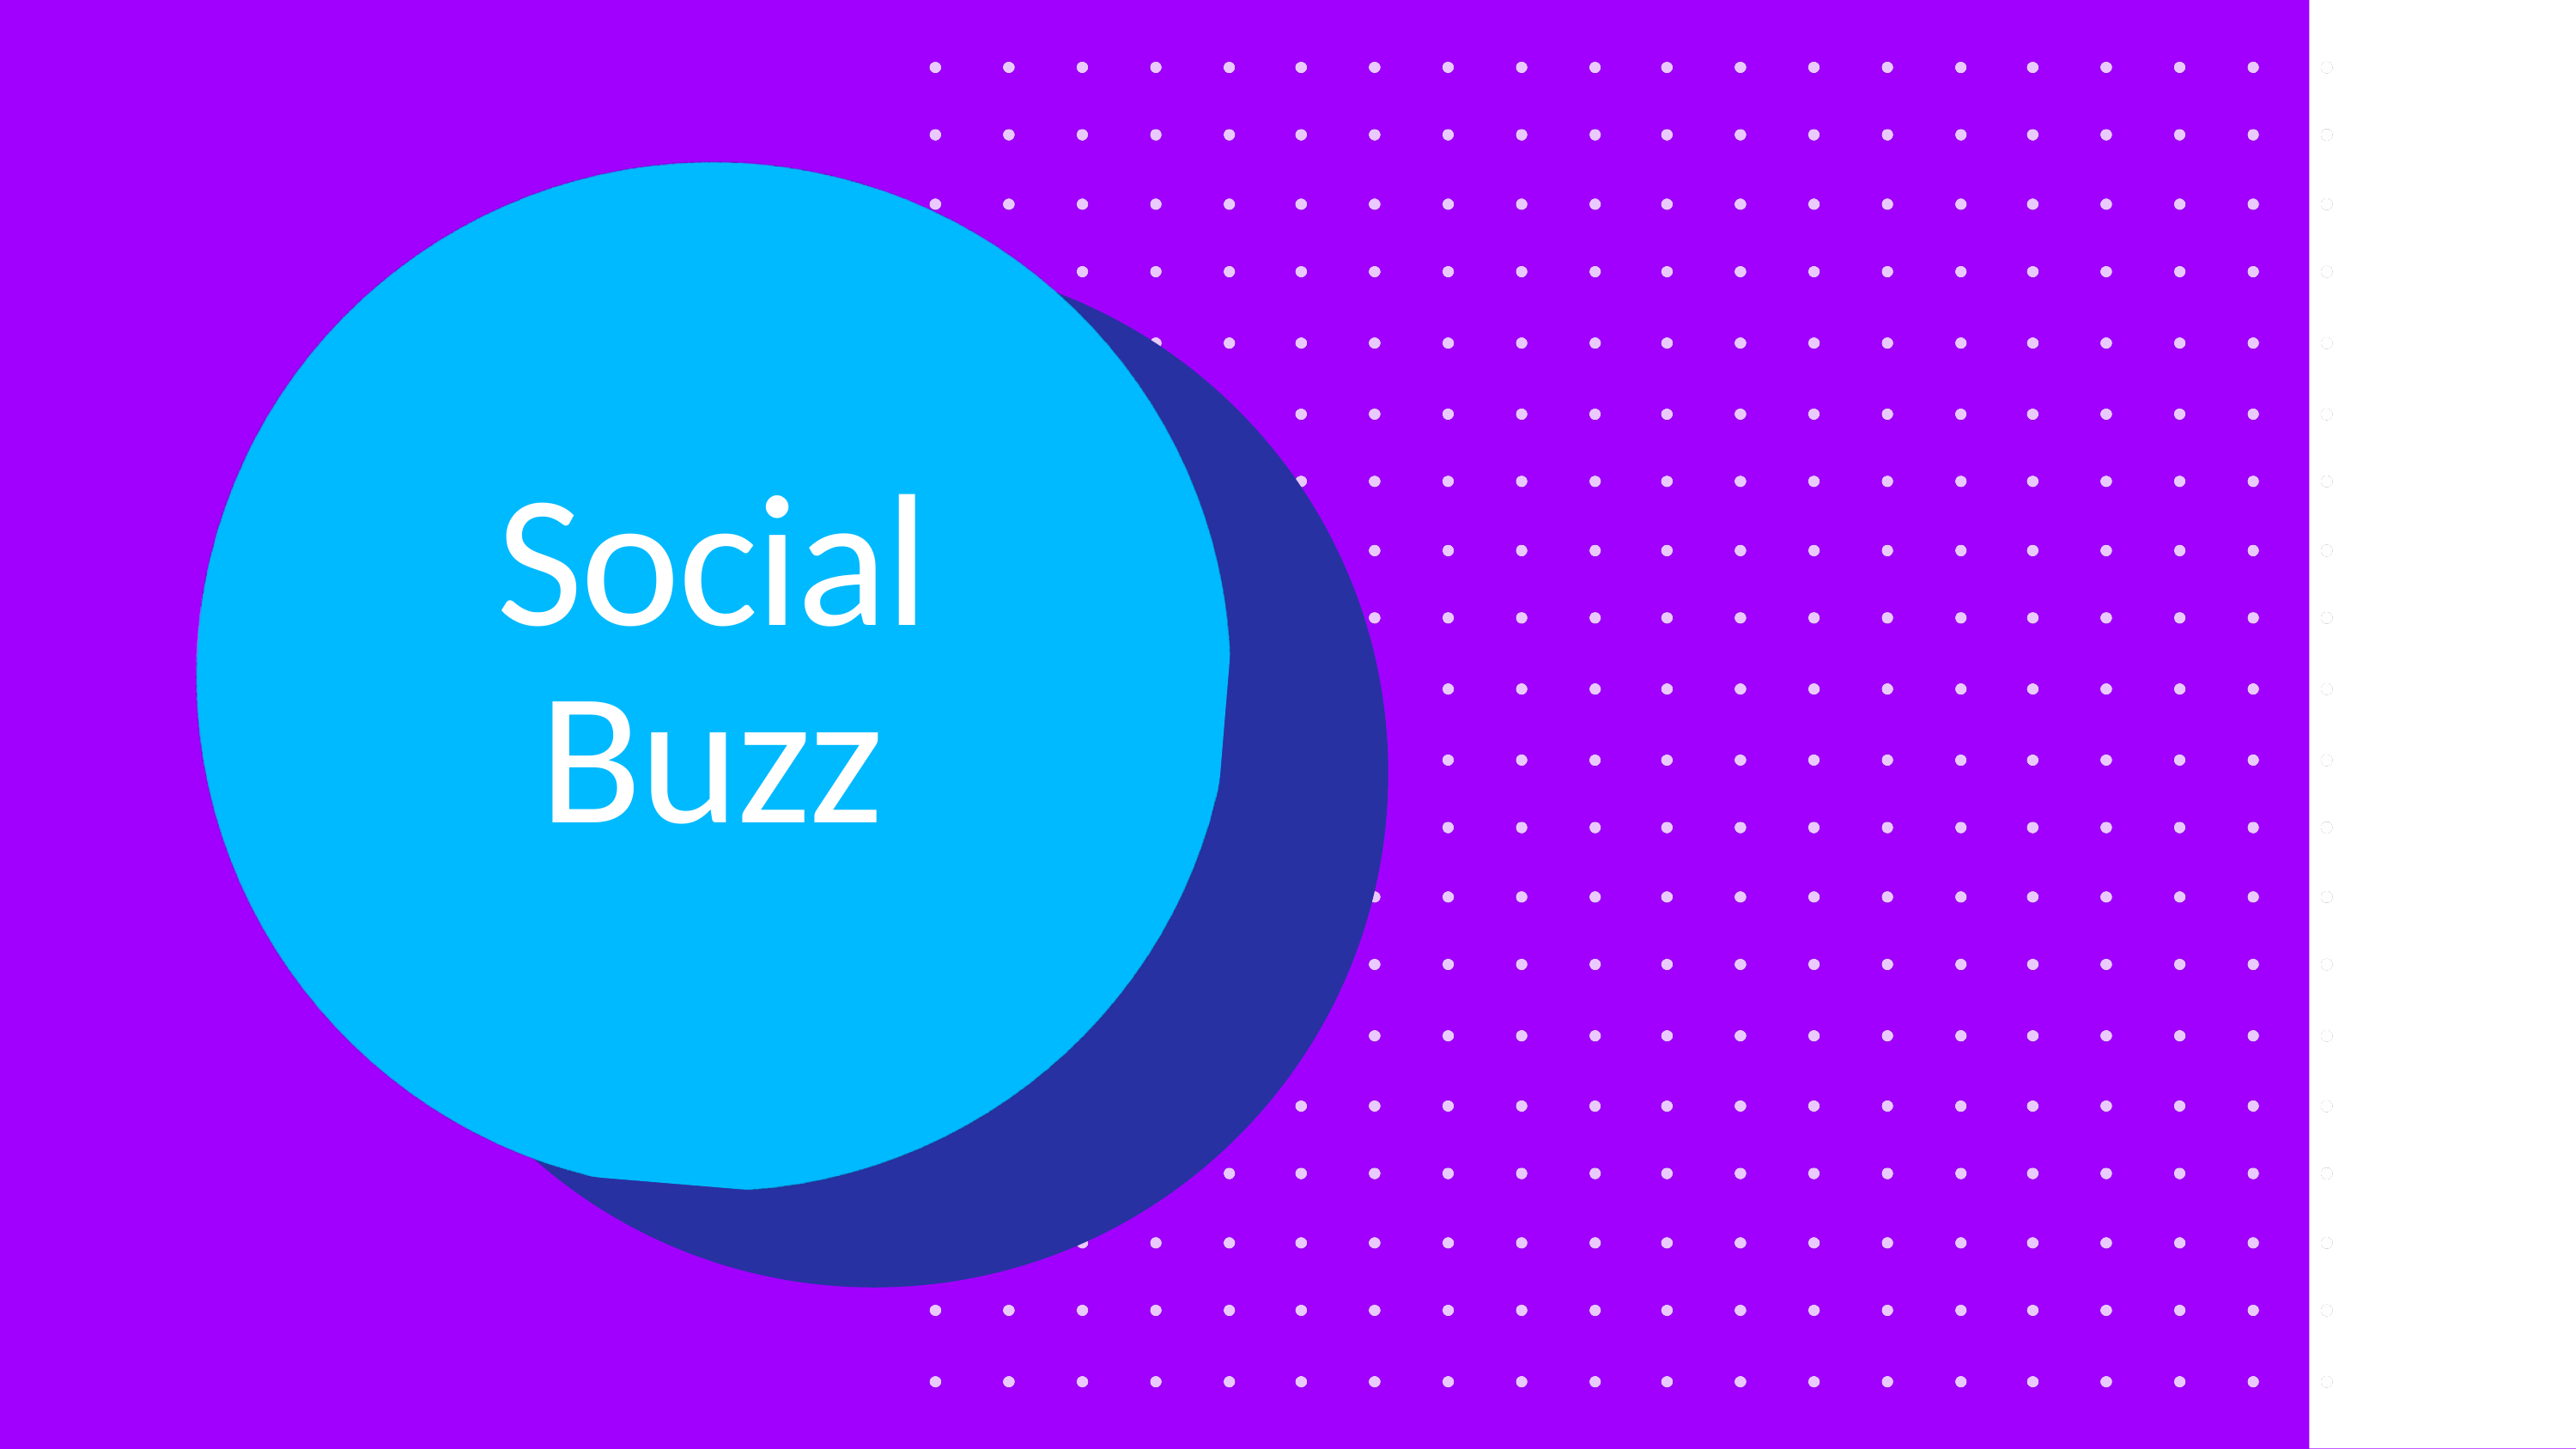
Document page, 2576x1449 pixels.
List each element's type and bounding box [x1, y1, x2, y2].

text_box [2309, 0, 2576, 1449]
text_box [921, 57, 2337, 1392]
text_box [155, 115, 1388, 1288]
